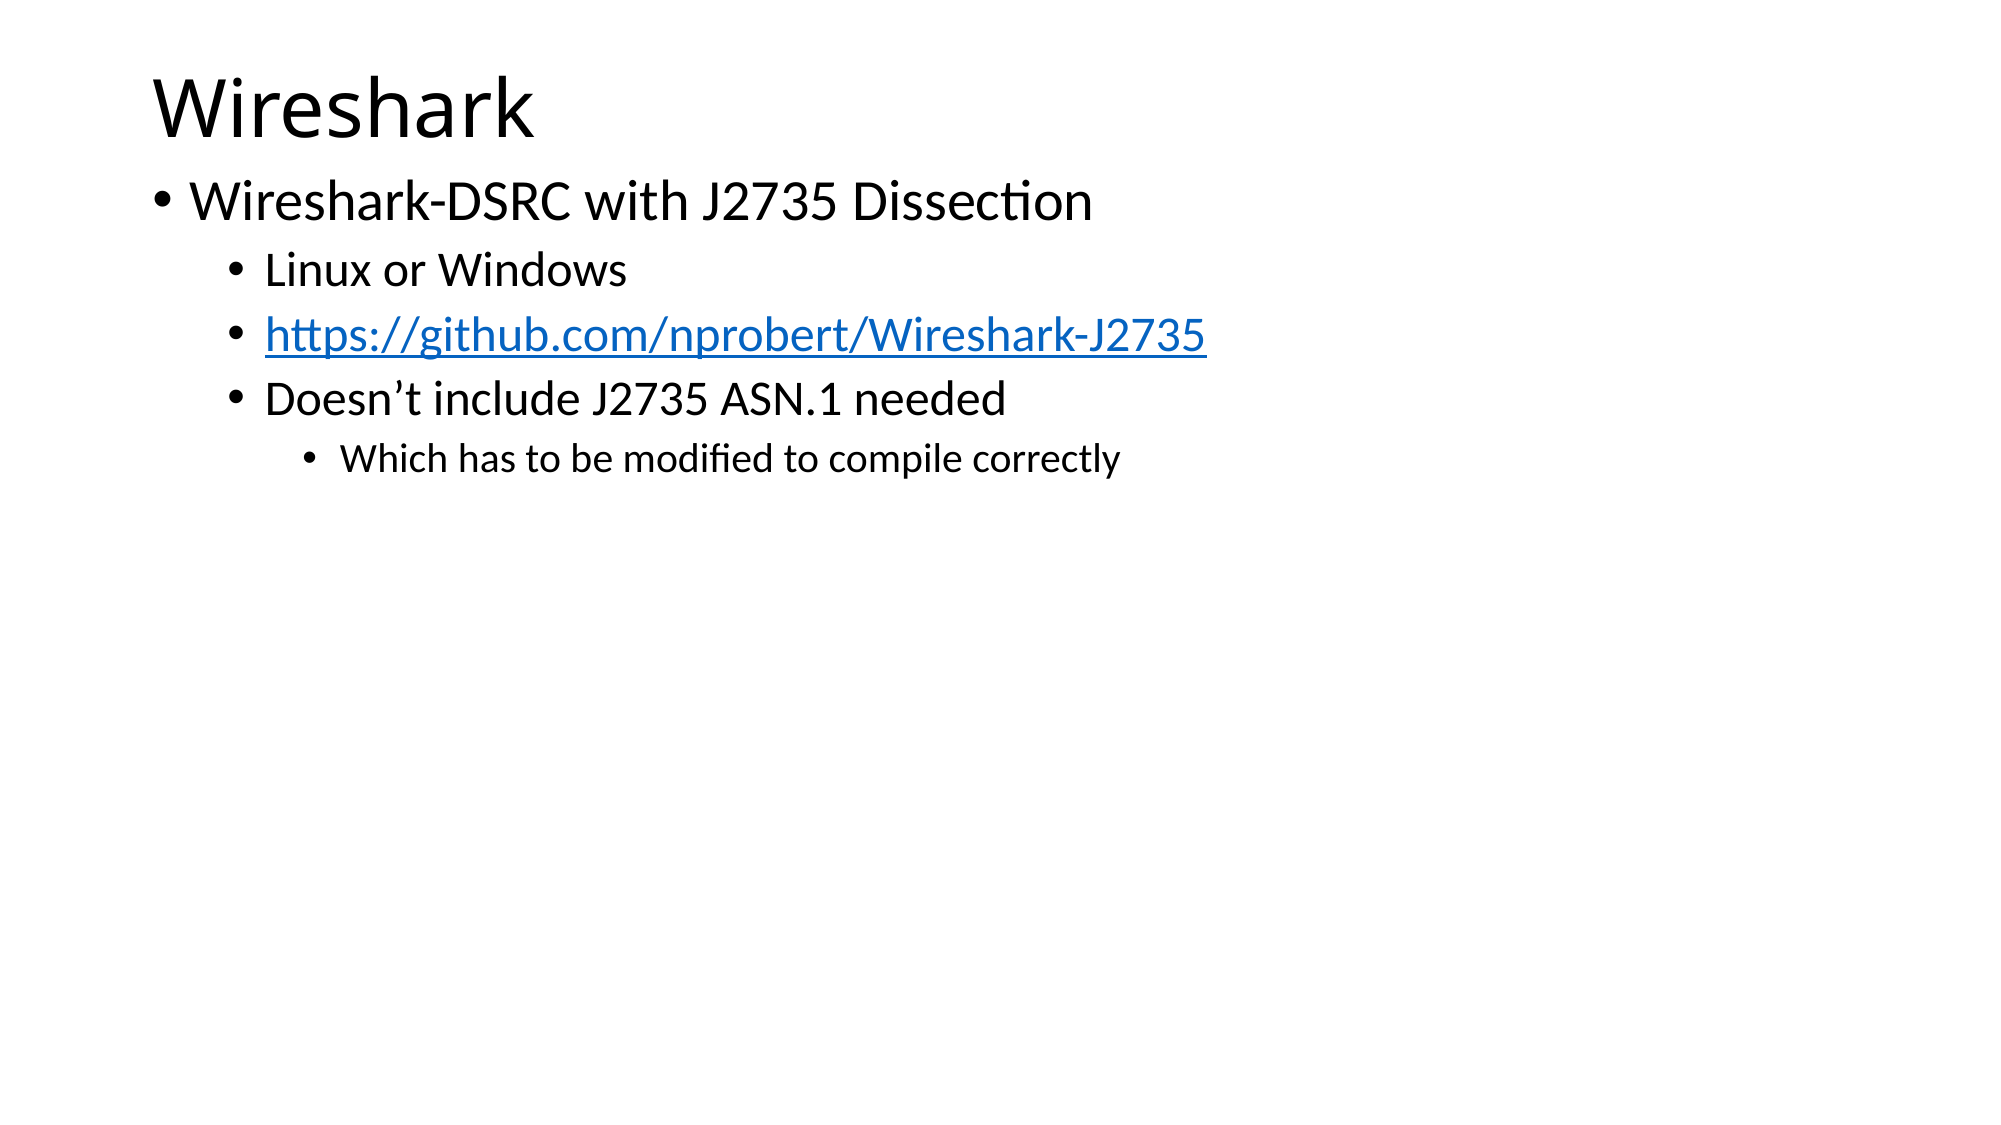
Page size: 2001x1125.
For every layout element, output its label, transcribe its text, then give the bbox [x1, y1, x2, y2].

title Wireshark [137, 59, 1863, 162]
list Wireshark-DSRC with J2735 Dissection Linux or Windows https://github.com/nprobert/Wireshark-J2735 Doesn’t include J2735 ASN.1 needed Which has to be modified to compile correctly [137, 162, 1863, 1014]
